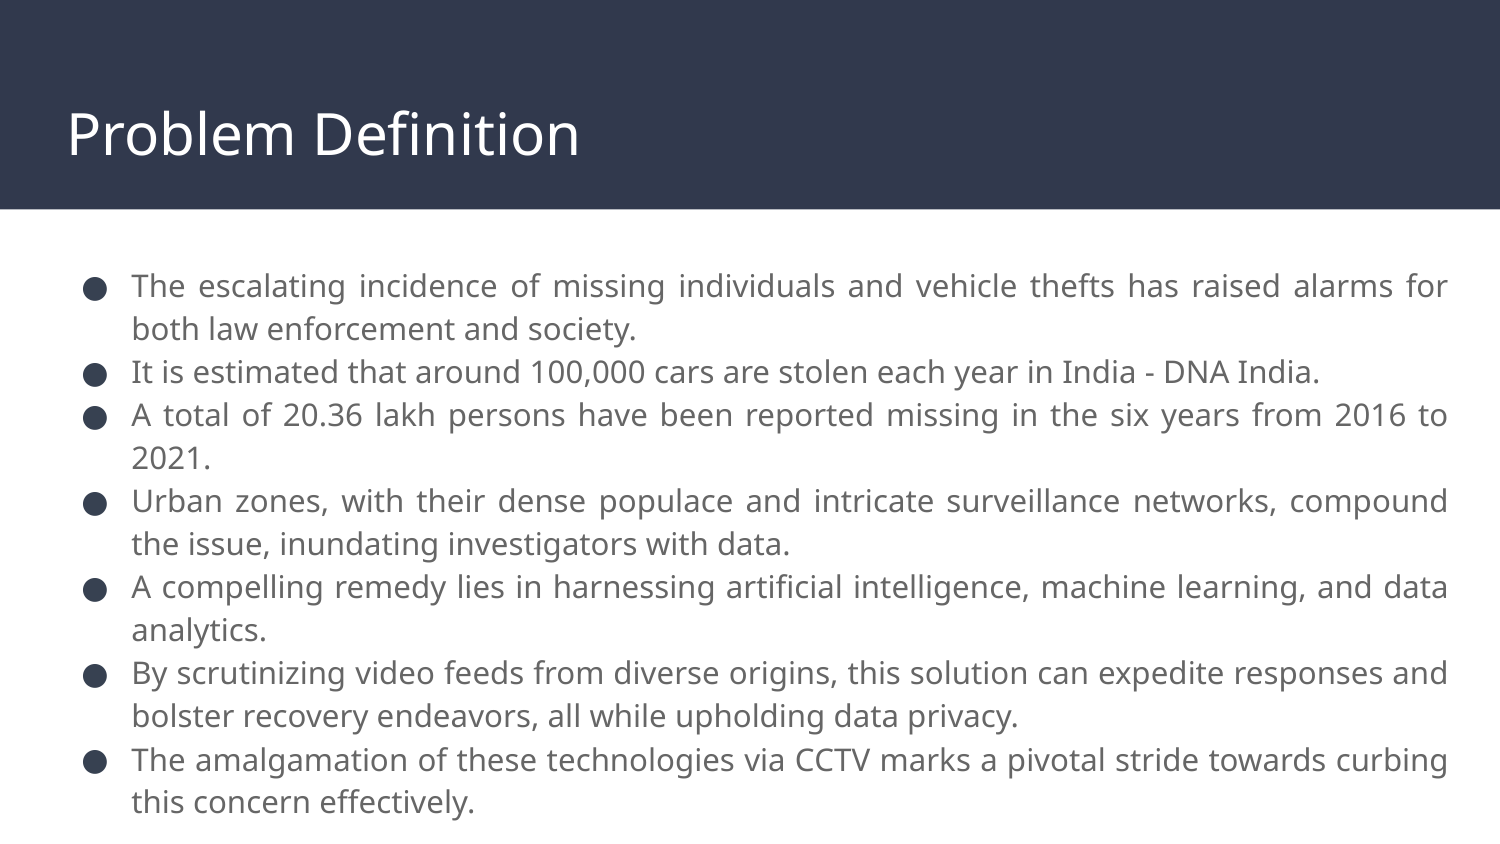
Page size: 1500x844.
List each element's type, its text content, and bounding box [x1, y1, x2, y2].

list The escalating incidence of missing individuals and vehicle thefts has raised alarms for both law enforcement and society. It is estimated that around 100,000 cars are stolen each year in India - DNA India. A total of 20.36 lakh persons have been reported missing in the six years from 2016 to 2021. Urban zones, with their dense populace and intricate surveillance networks, compound the issue, inundating investigators with data. A compelling remedy lies in harnessing artificial intelligence, machine learning, and data analytics. By scrutinizing video feeds from diverse origins, this solution can expedite responses and bolster recovery endeavors, all while upholding data privacy. The amalgamation of these technologies via CCTV marks a pivotal stride towards curbing this concern effectively. [41, 245, 1466, 821]
title Problem Definition [51, 82, 1449, 185]
